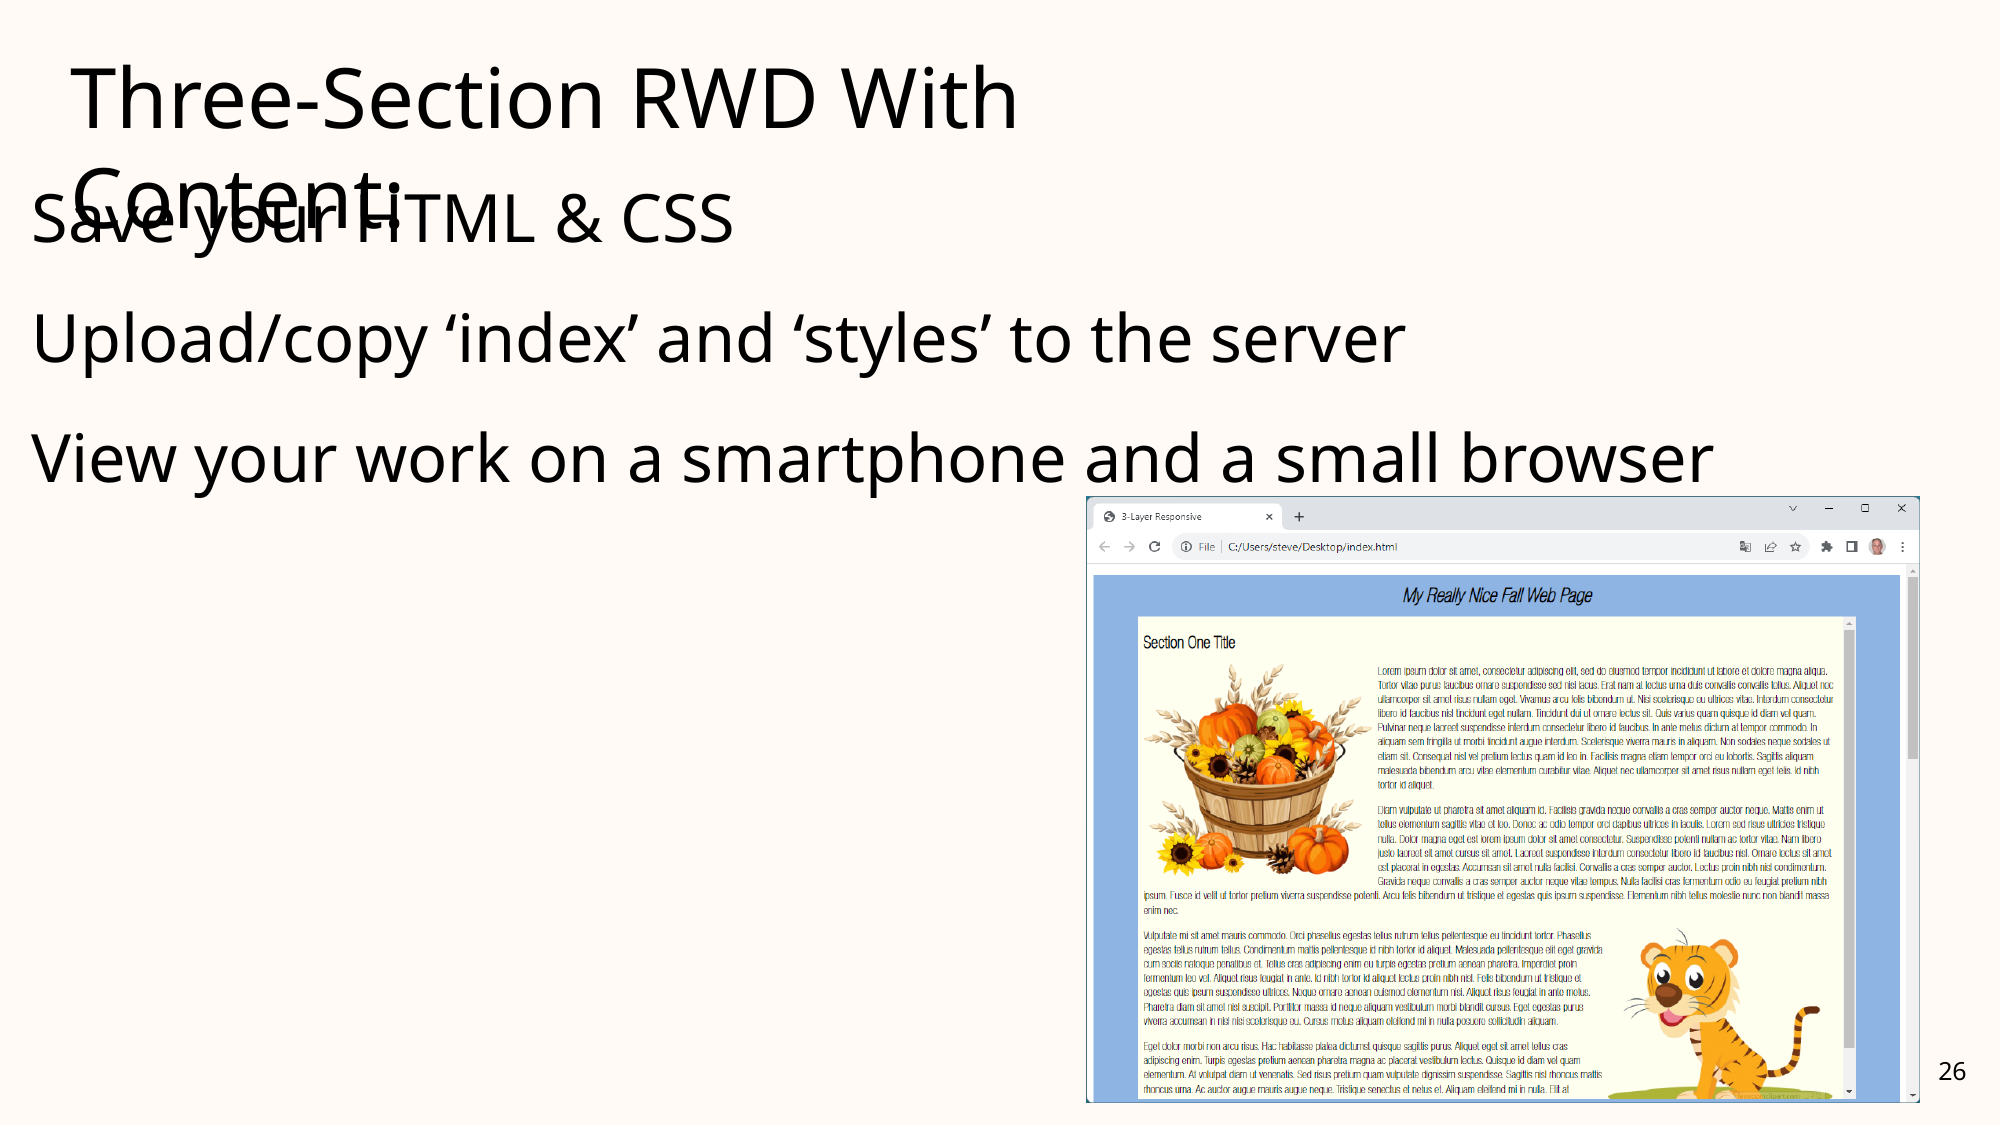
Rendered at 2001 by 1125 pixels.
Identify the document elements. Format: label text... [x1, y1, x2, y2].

slide_number 26 [1924, 1042, 1982, 1103]
title Three-Section RWD With Content: [55, 37, 1347, 128]
text_box Save your HTML & CSS Upload/copy ‘index’ and ‘styles’ to the server View your work on a smartphone and a small browser [16, 128, 1732, 504]
picture [1086, 496, 1920, 1103]
